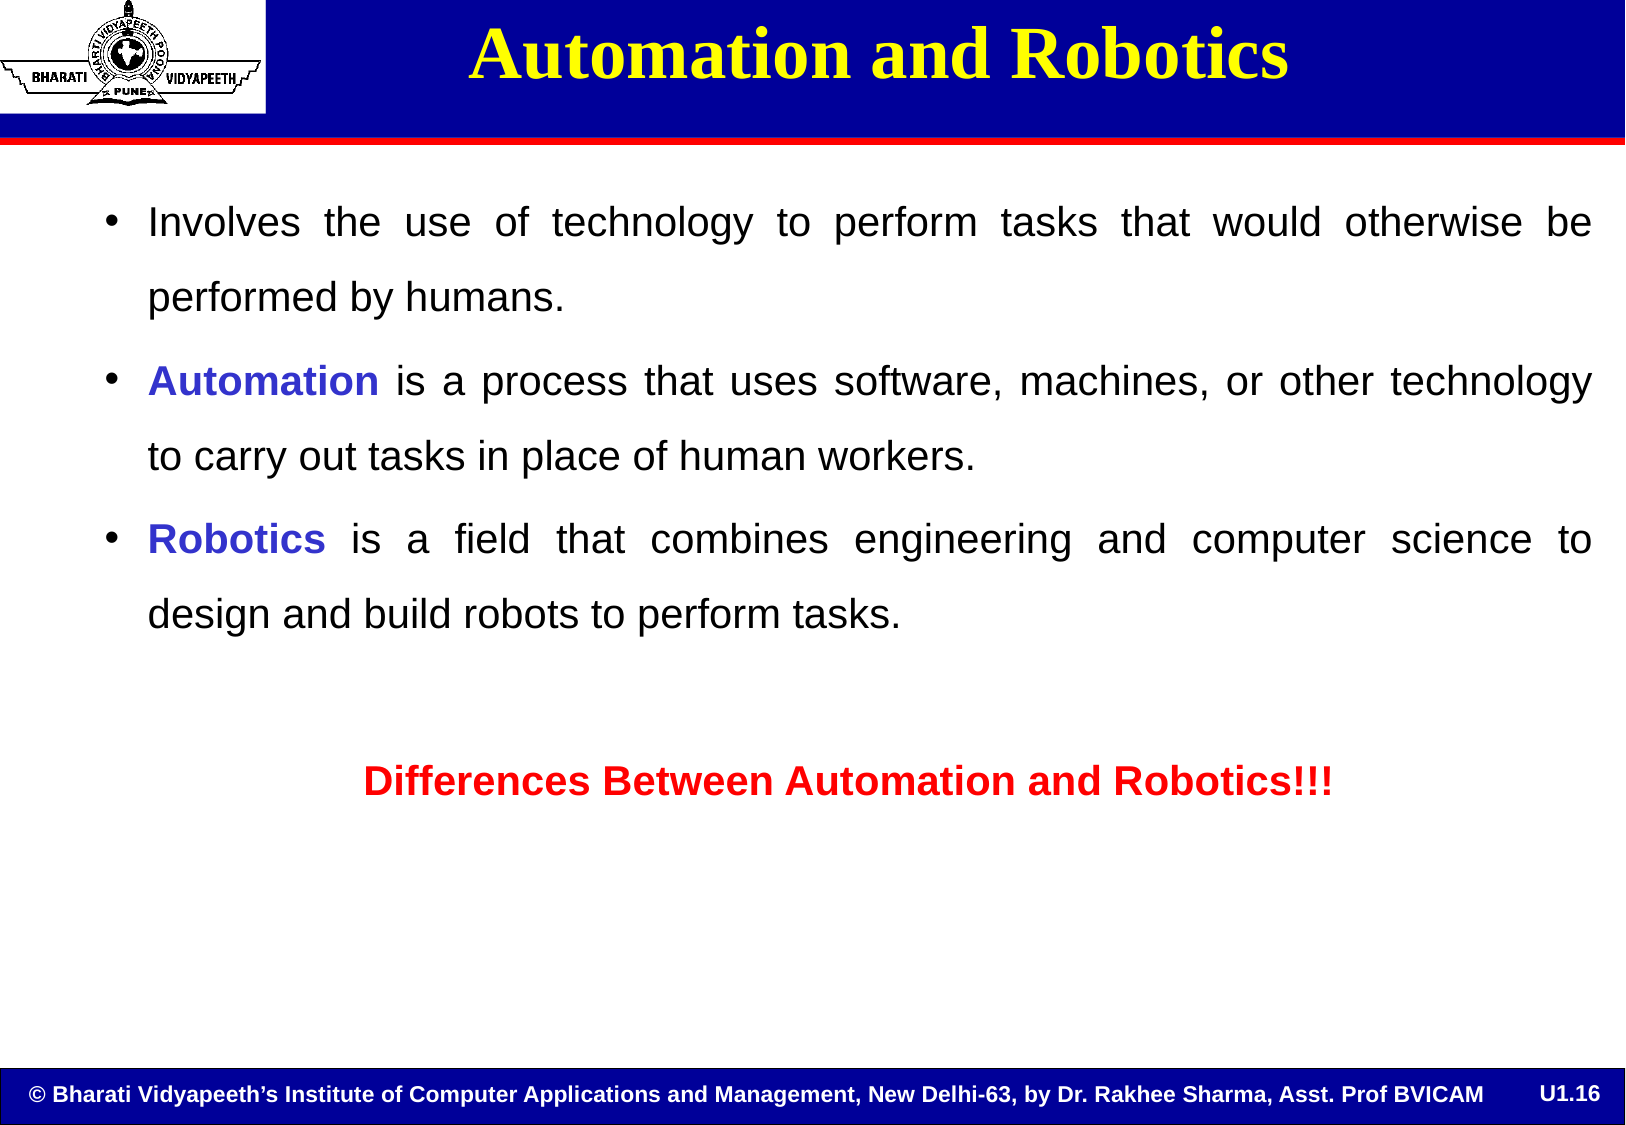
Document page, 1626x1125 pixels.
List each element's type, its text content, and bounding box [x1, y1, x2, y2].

title Automation and Robotics [201, 0, 1558, 140]
list Involves the use of technology to perform tasks that would otherwise be performed by humans. Automation is a process that uses software, machines, or other technology to carry out tasks in place of human workers. Robotics is a field that combines engineering and computer science to design and build robots to perform tasks. Differences Between Automation and Robotics!!! [44, 162, 1609, 1048]
picture [0, 0, 201, 106]
